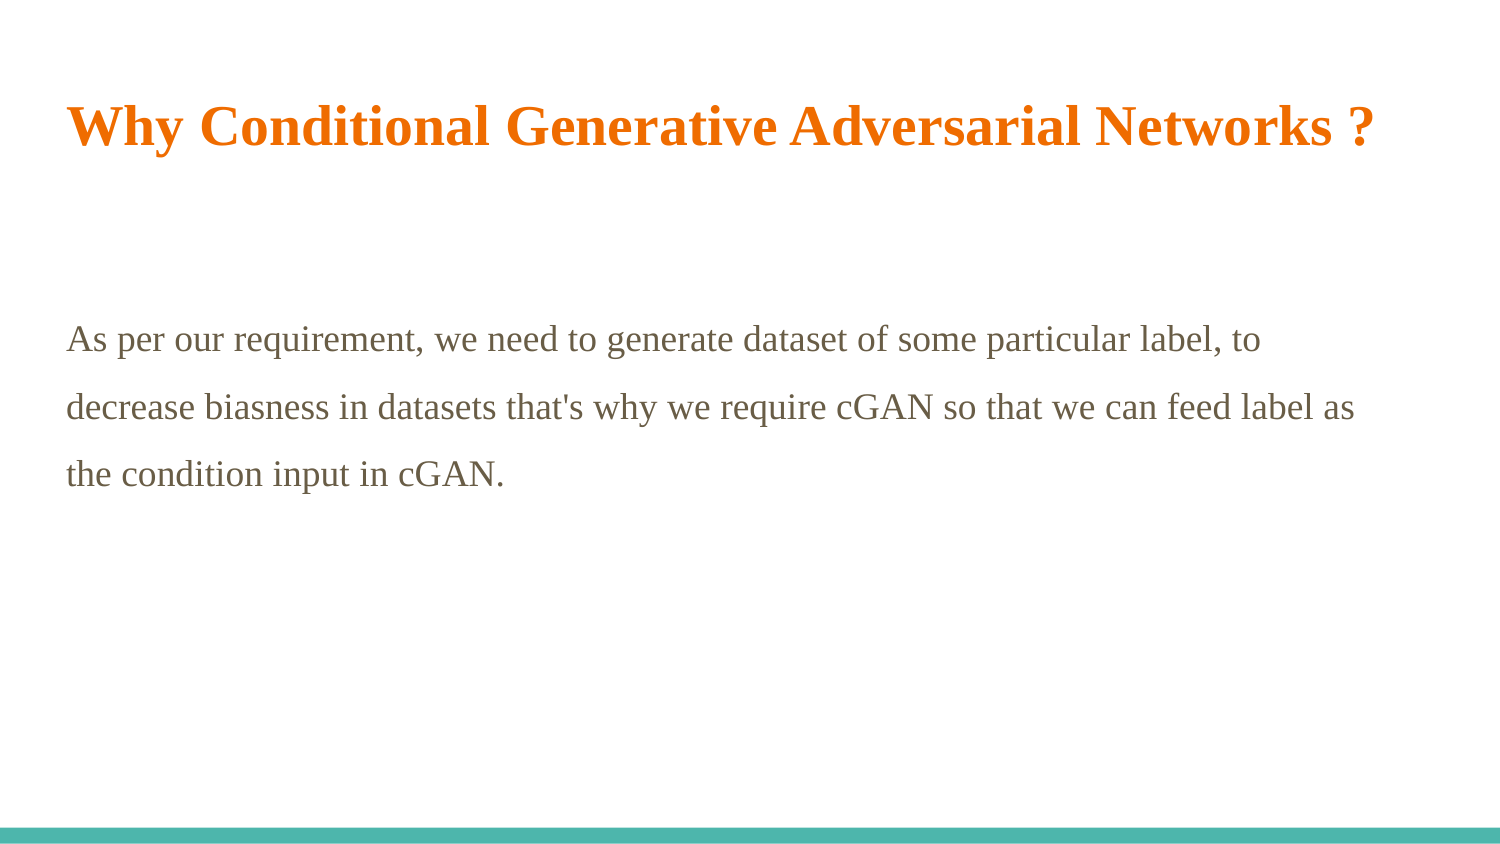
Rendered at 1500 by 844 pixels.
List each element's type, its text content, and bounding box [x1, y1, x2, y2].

list As per our requirement, we need to generate dataset of some particular label, to decrease biasness in datasets that's why we require cGAN so that we can feed label as the condition input in cGAN. [51, 276, 1388, 813]
title Why Conditional Generative Adversarial Networks ? [51, 72, 1449, 190]
